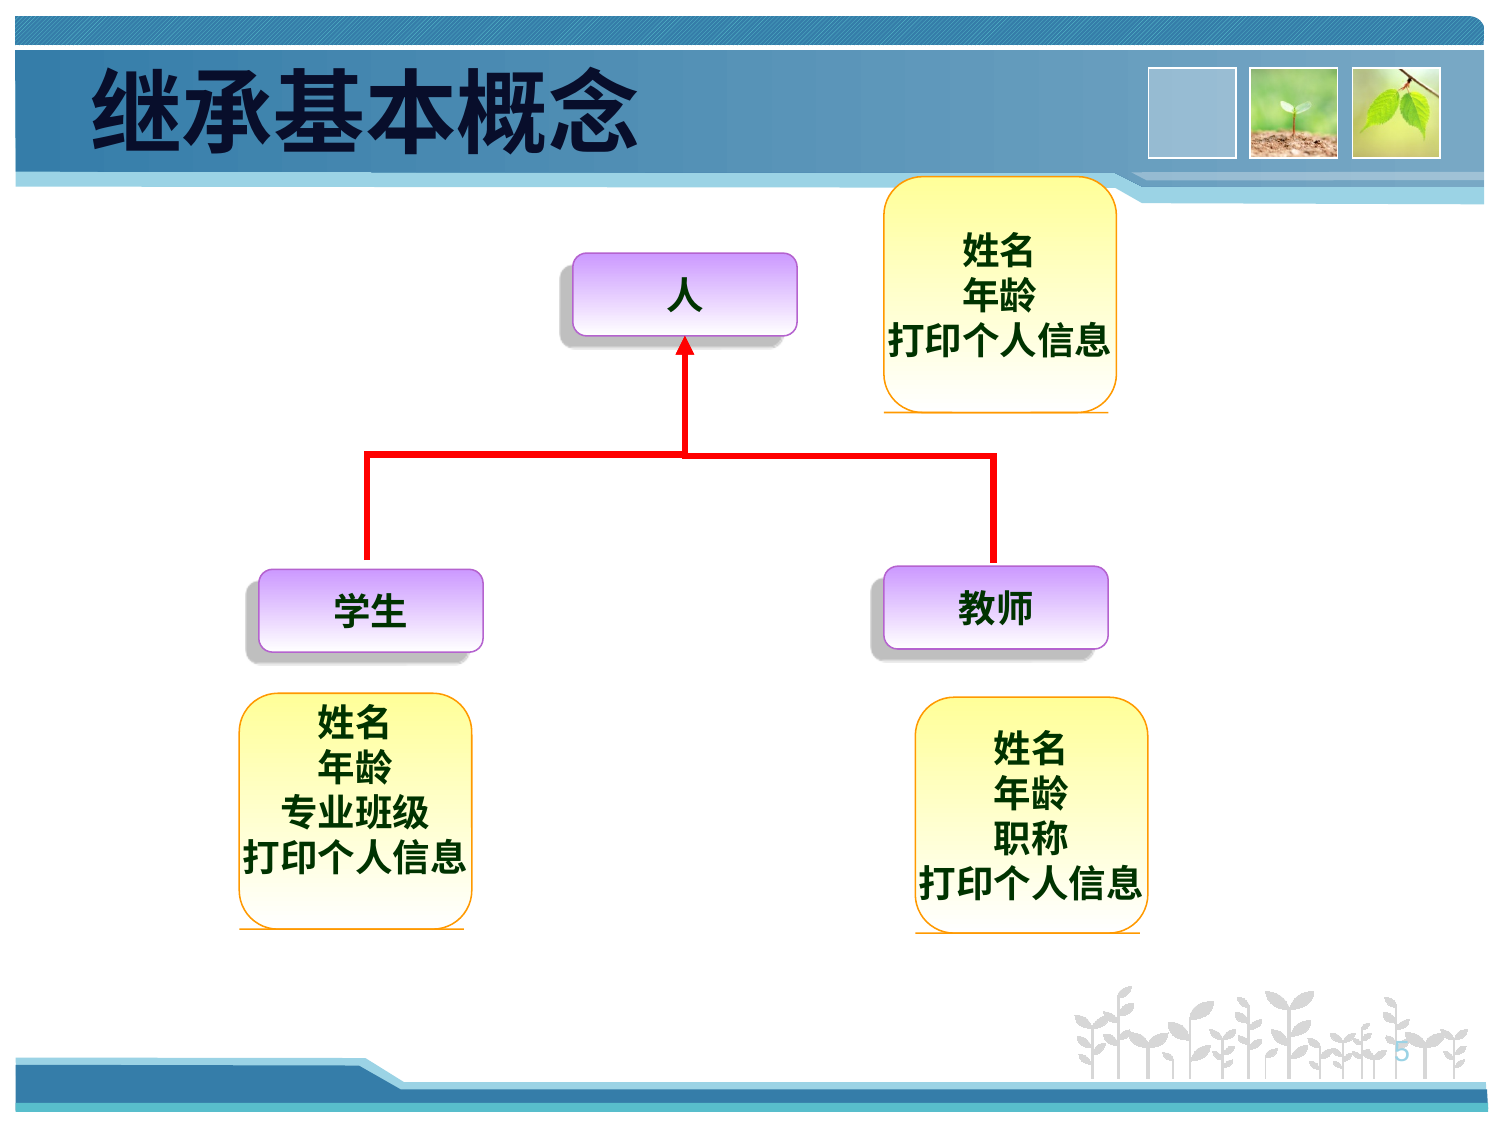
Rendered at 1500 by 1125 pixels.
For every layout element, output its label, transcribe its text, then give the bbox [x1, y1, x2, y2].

text_box 5 [1074, 1024, 1425, 1103]
picture [1353, 69, 1439, 157]
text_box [238, 692, 472, 930]
text_box 教师 [883, 566, 1109, 650]
text_box 人 [572, 253, 798, 336]
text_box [883, 176, 1117, 413]
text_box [725, 294, 954, 604]
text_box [915, 696, 1149, 934]
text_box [413, 288, 639, 607]
picture [1251, 69, 1337, 157]
text_box 学生 [258, 569, 484, 653]
title 继承基本概念 [74, 38, 1138, 182]
